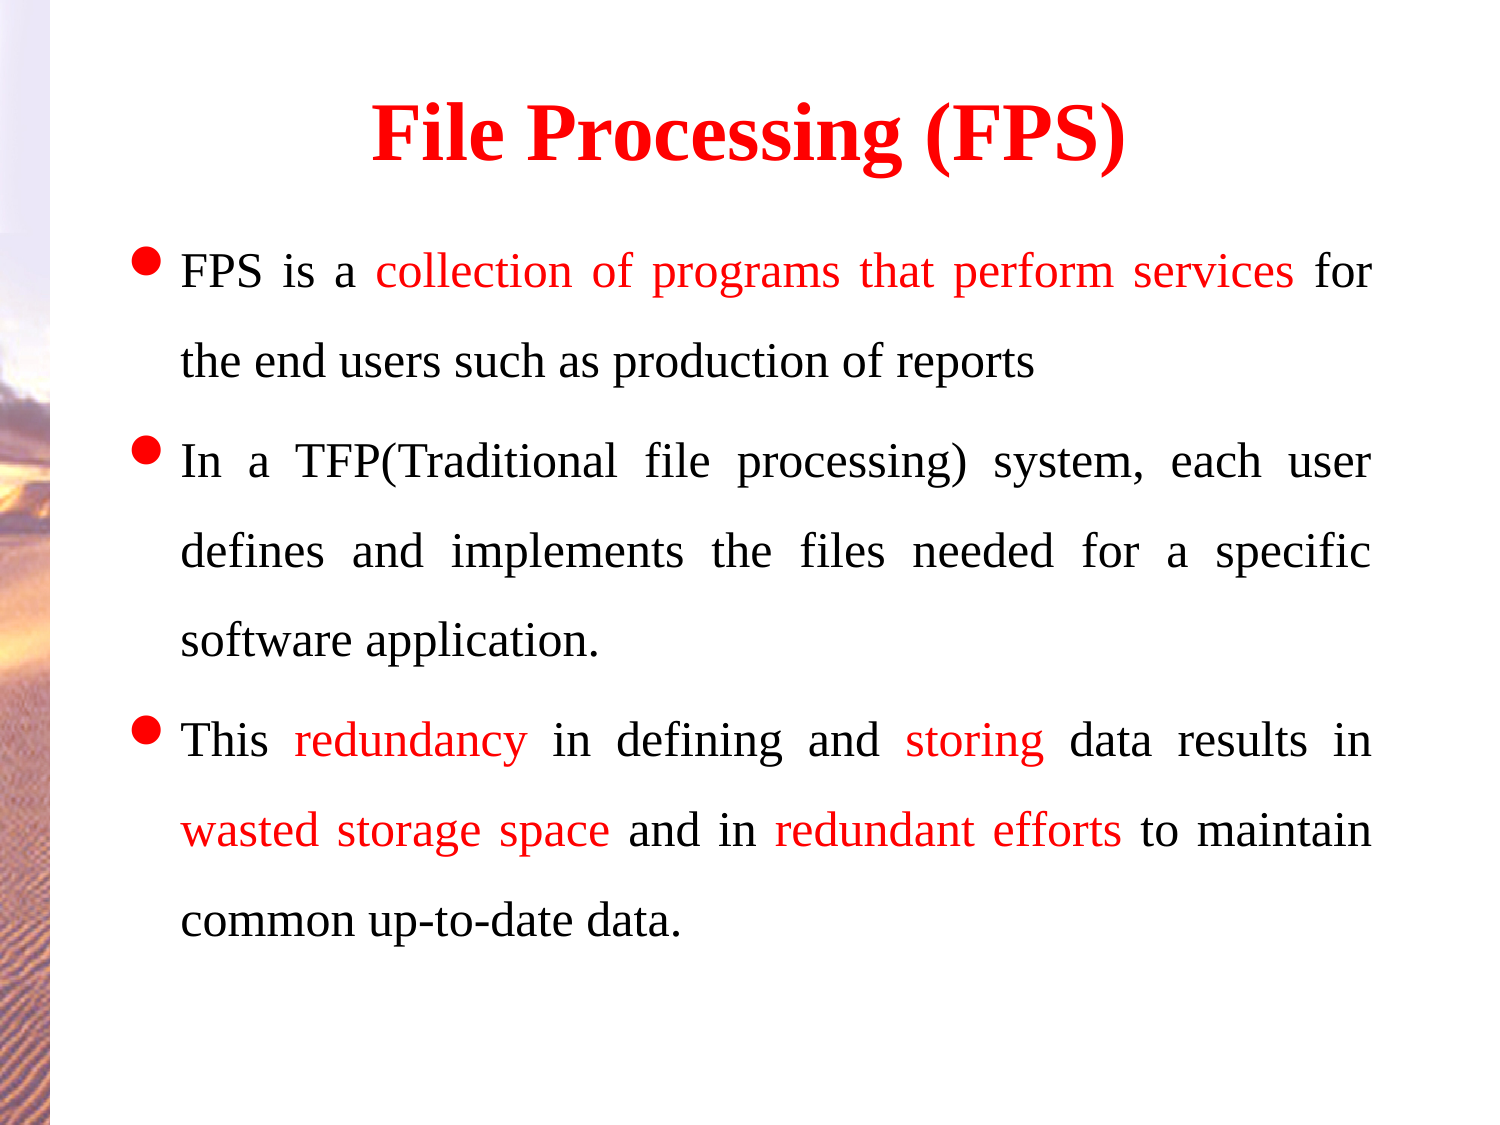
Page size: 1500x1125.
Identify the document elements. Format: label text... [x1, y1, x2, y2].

picture [0, 0, 50, 1125]
title File Processing (FPS) [112, 53, 1388, 201]
list FPS is a collection of programs that perform services for the end users such as production of reports In a TFP(Traditional file processing) system, each user defines and implements the files needed for a specific software application. This redundancy in defining and storing data results in wasted storage space and in redundant efforts to maintain common up-to-date data. [112, 201, 1388, 956]
